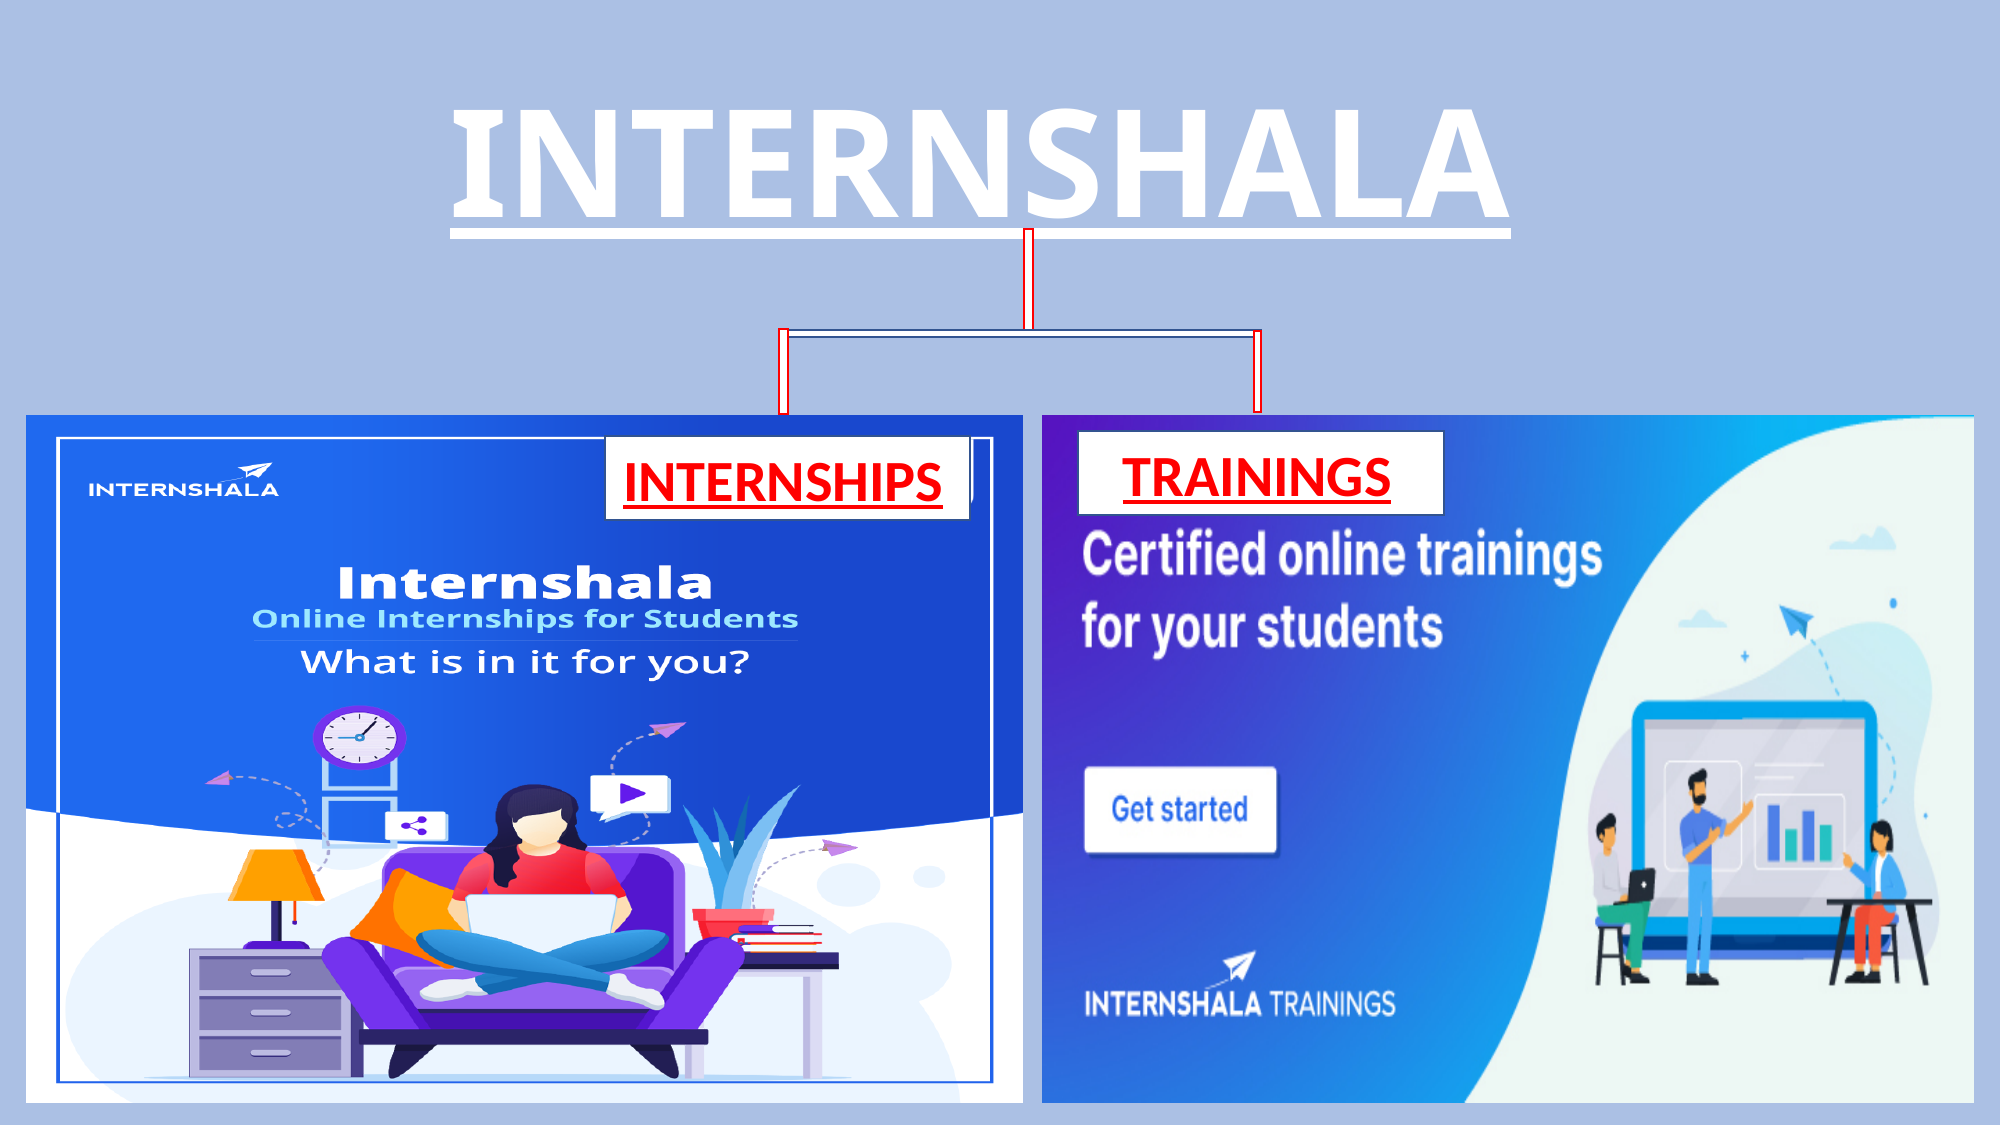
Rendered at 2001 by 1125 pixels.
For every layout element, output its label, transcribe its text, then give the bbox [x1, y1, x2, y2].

text_box [1023, 228, 1034, 329]
text_box [778, 328, 789, 415]
title INTERNSHALA [137, 59, 1863, 278]
text_box [789, 329, 1262, 338]
picture [26, 415, 1023, 1103]
picture [1042, 415, 1974, 1103]
text_box [1253, 330, 1262, 413]
